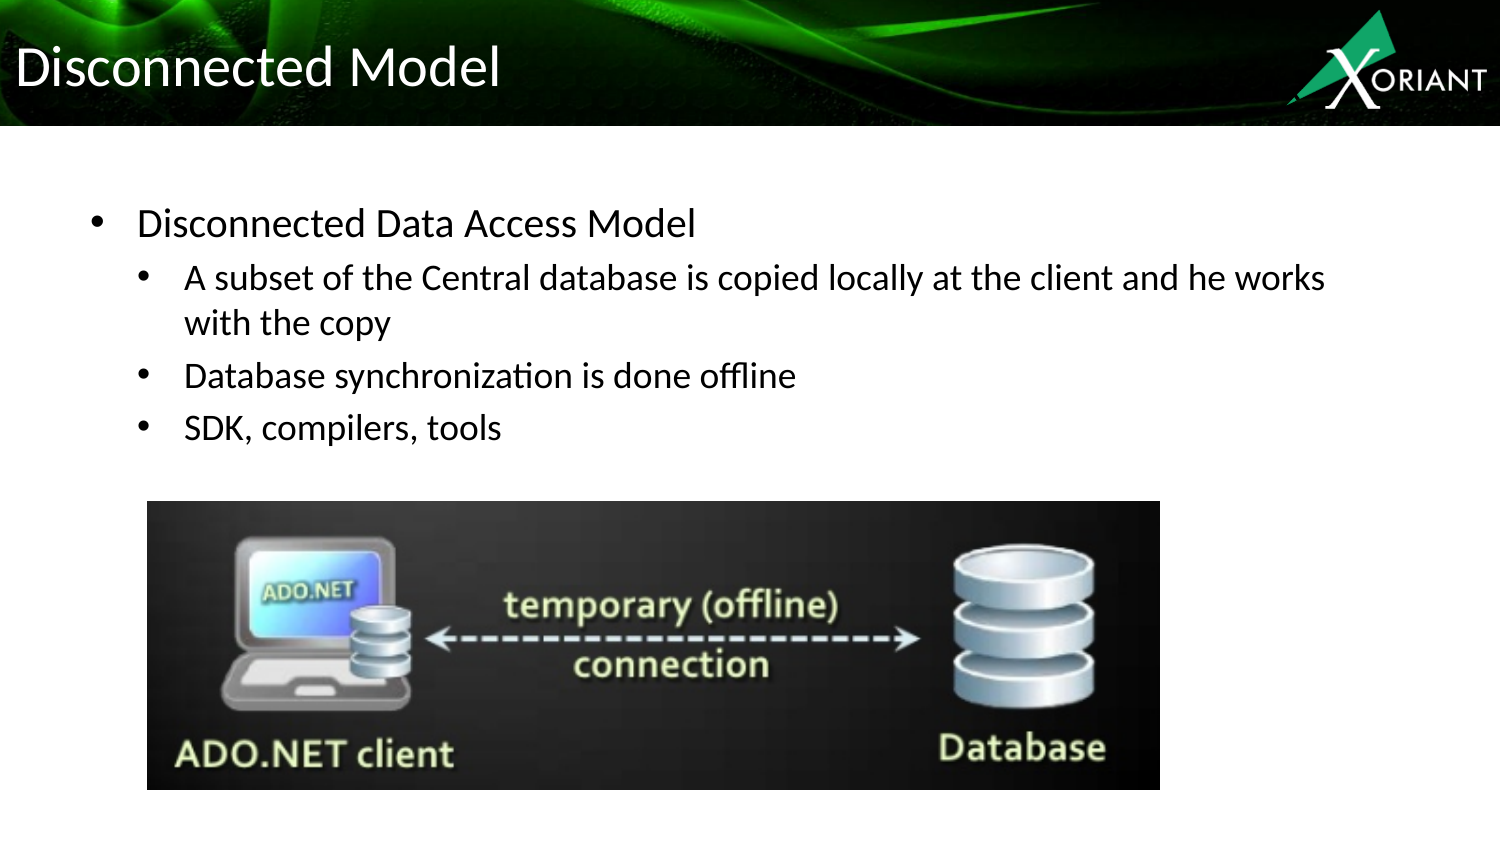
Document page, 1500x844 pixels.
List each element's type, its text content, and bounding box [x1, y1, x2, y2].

title Disconnected Model [0, 0, 1270, 126]
list Disconnected Data Access Model A subset of the Central database is copied locally at the client and he works with the copy Database synchronization is done offline SDK, compilers, tools [75, 188, 1394, 781]
picture [1270, 0, 1500, 126]
picture [147, 501, 1160, 790]
